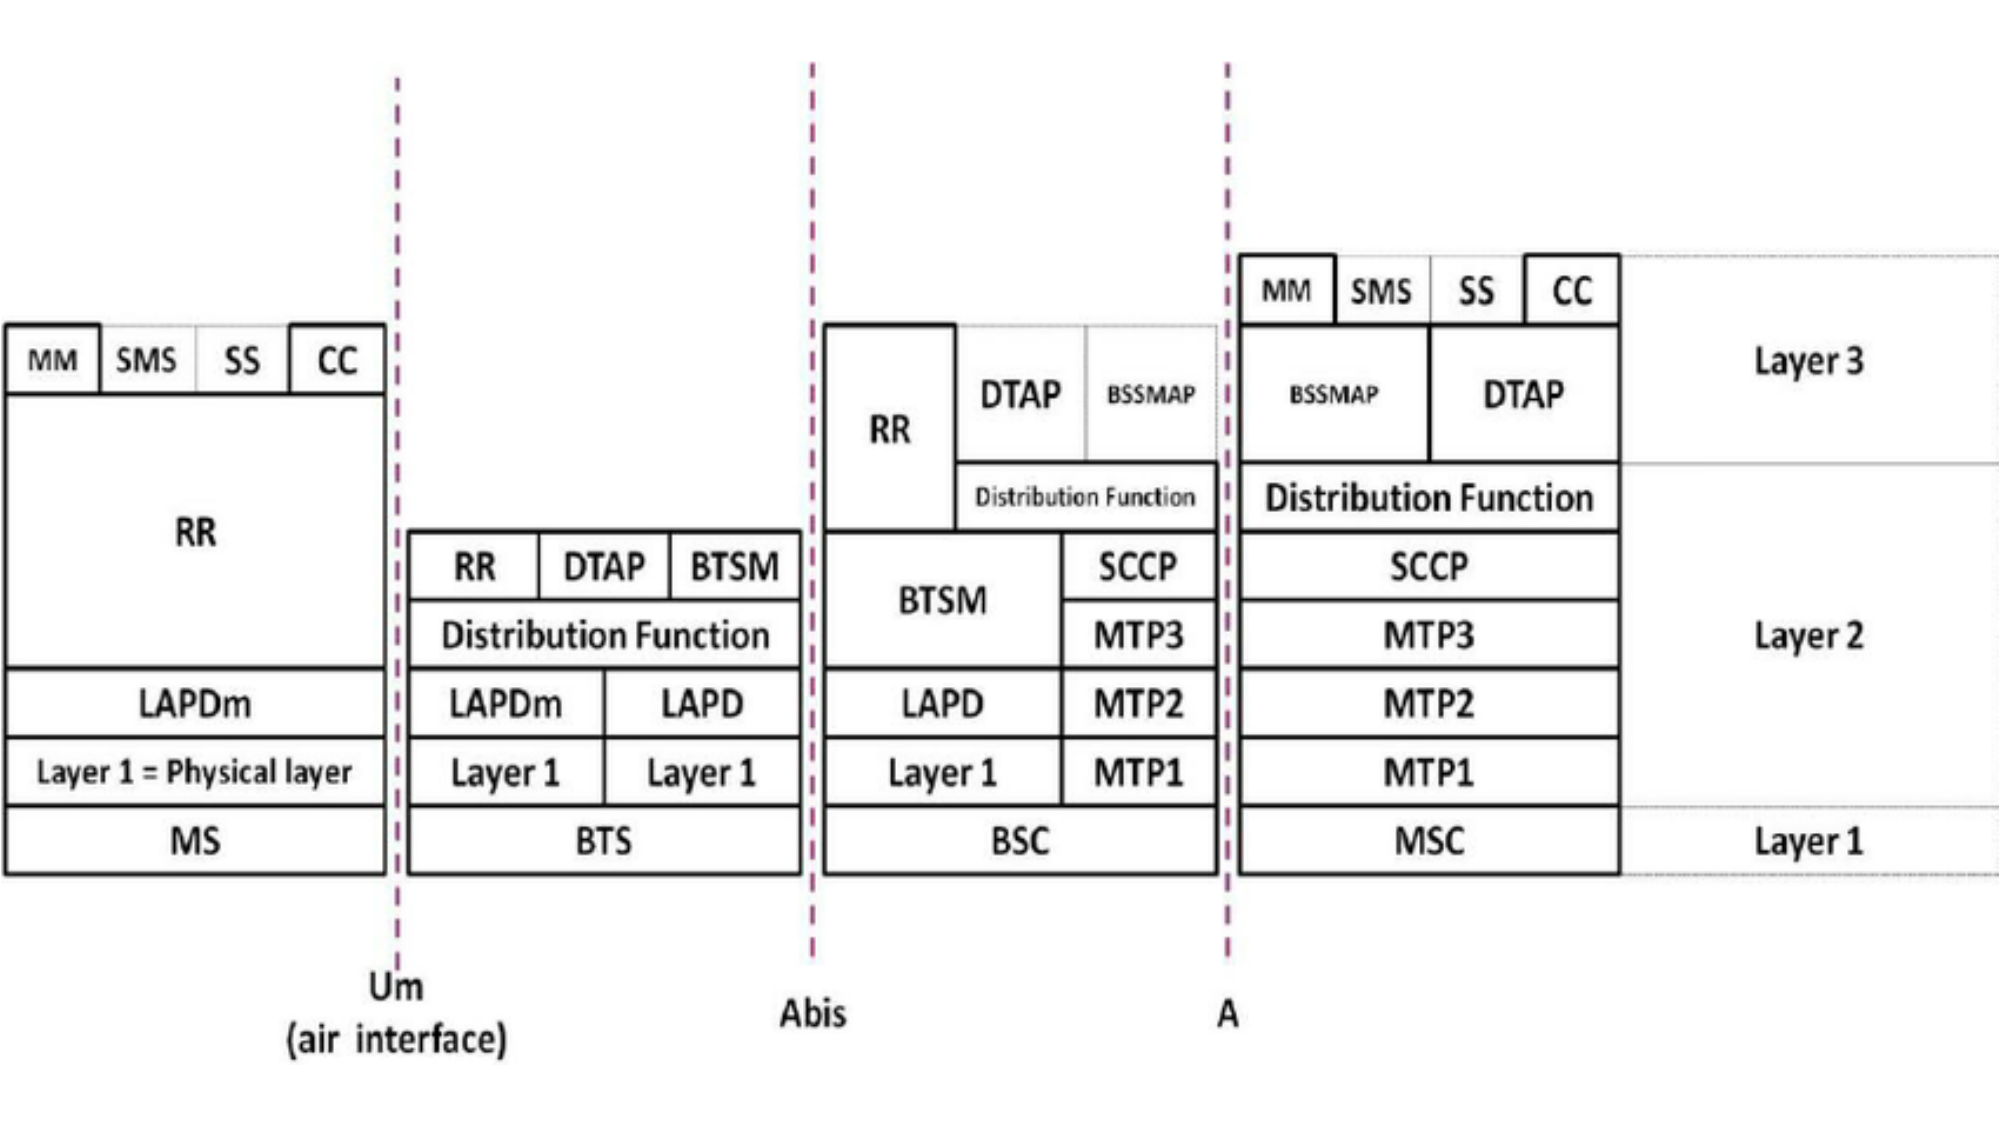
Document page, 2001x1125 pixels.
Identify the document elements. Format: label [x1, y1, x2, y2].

picture [0, 60, 1999, 1065]
